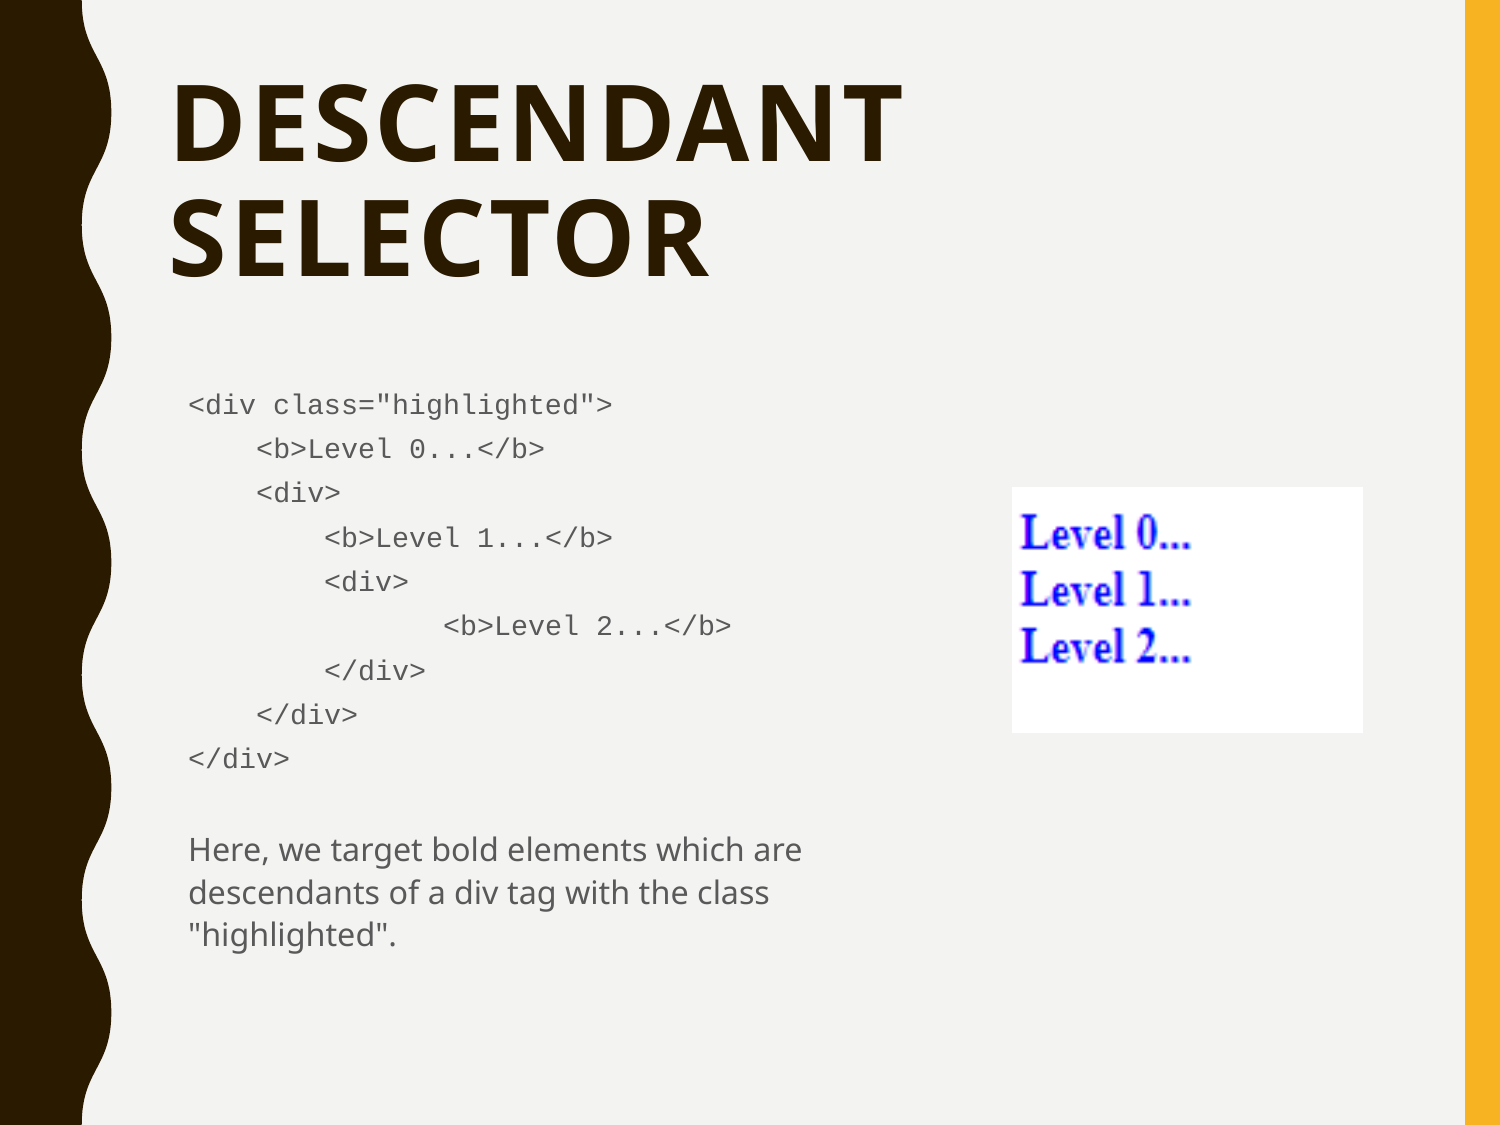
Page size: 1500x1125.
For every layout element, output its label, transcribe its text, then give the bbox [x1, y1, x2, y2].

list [1012, 487, 1363, 733]
title Descendant Selector [154, 62, 1407, 308]
list <div class="highlighted"> <b>Level 0...</b> <div> <b>Level 1...</b> <div> <b>Level 2...</b> </div> </div> </div> Here, we target bold elements which are descendants of a div tag with the class "highlighted". [154, 375, 963, 969]
